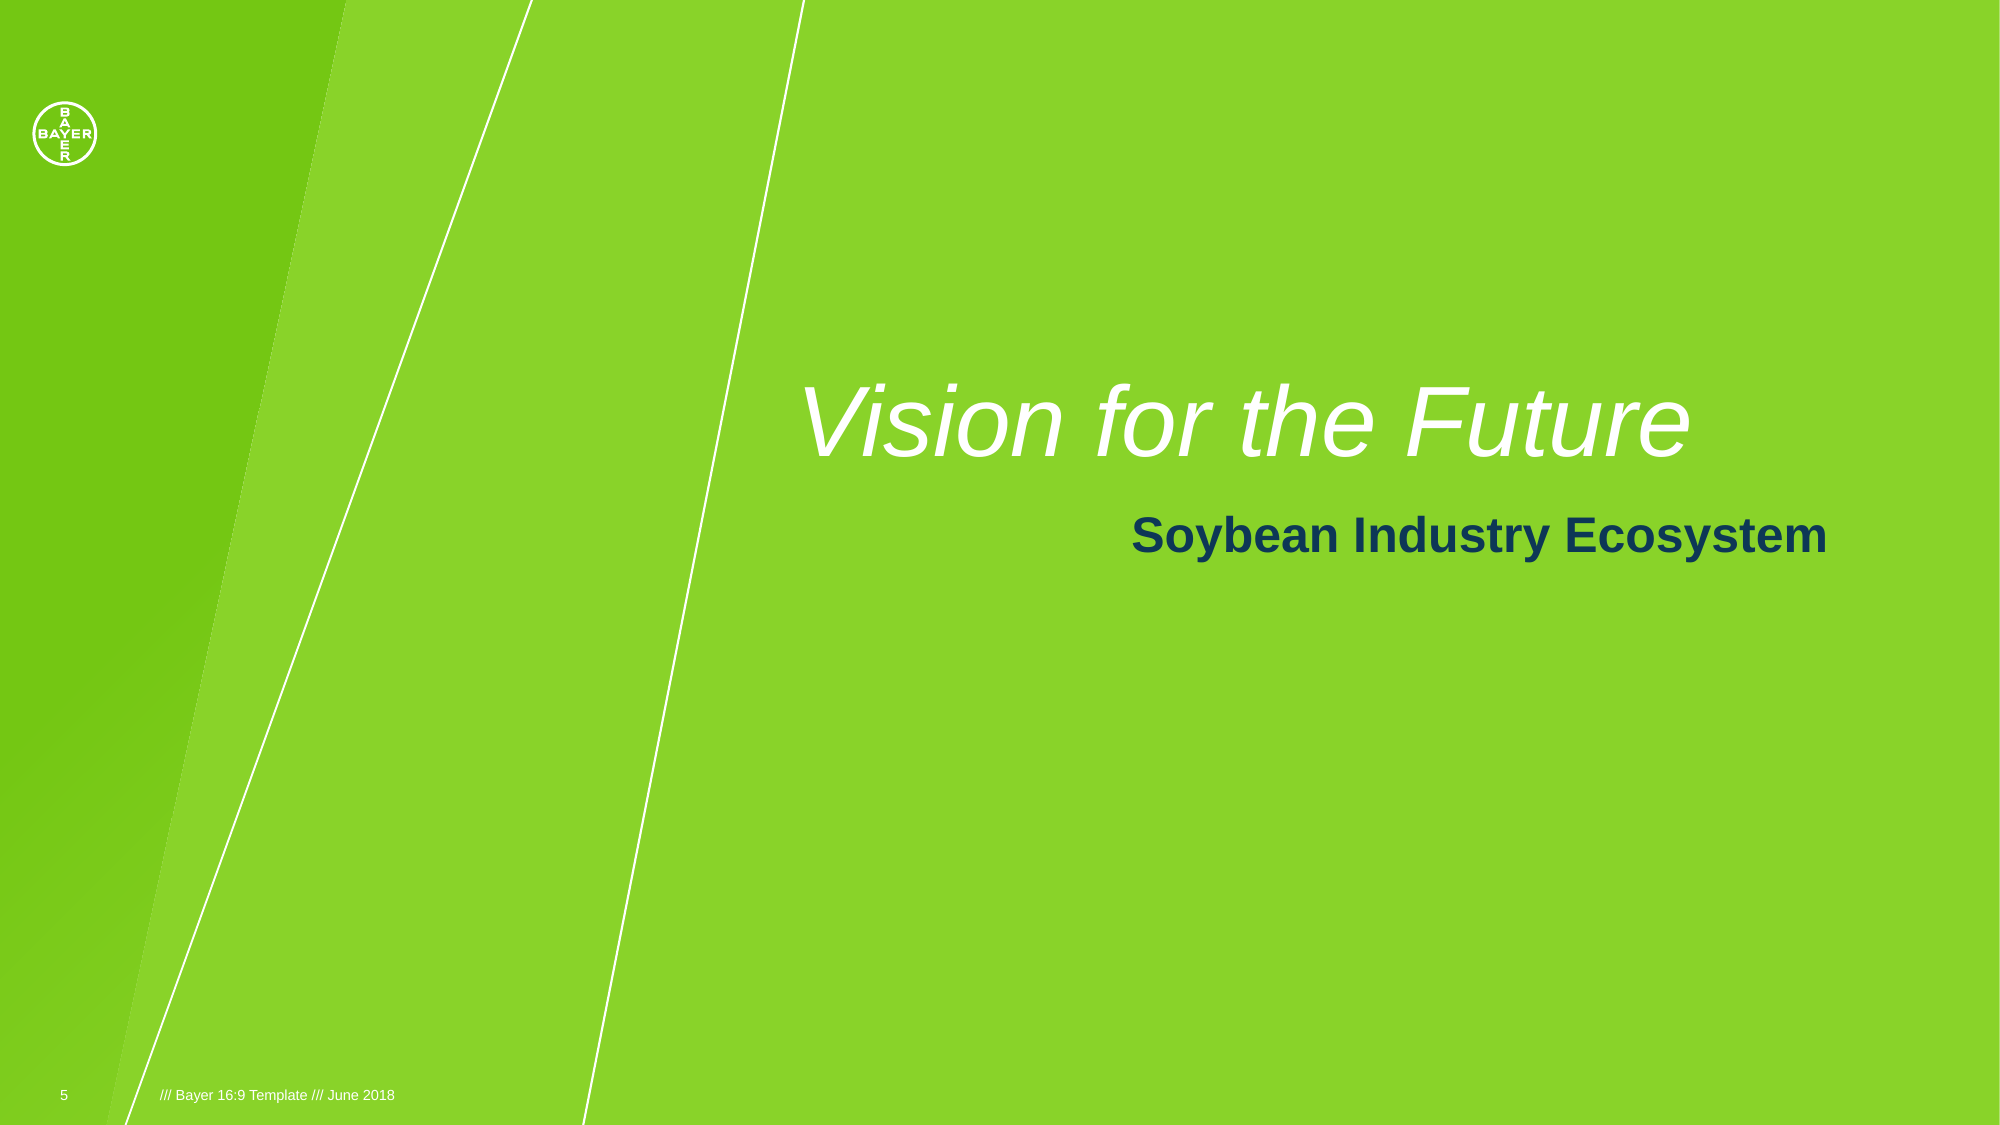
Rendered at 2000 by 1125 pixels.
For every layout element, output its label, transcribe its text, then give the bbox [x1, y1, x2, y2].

subtitle Soybean Industry Ecosystem [1131, 502, 1896, 621]
slide_number 5 [32, 1085, 97, 1104]
footer /// Bayer 16:9 Template /// June 2018 [159, 1085, 1578, 1104]
title Vision for the Future [796, 239, 1712, 477]
